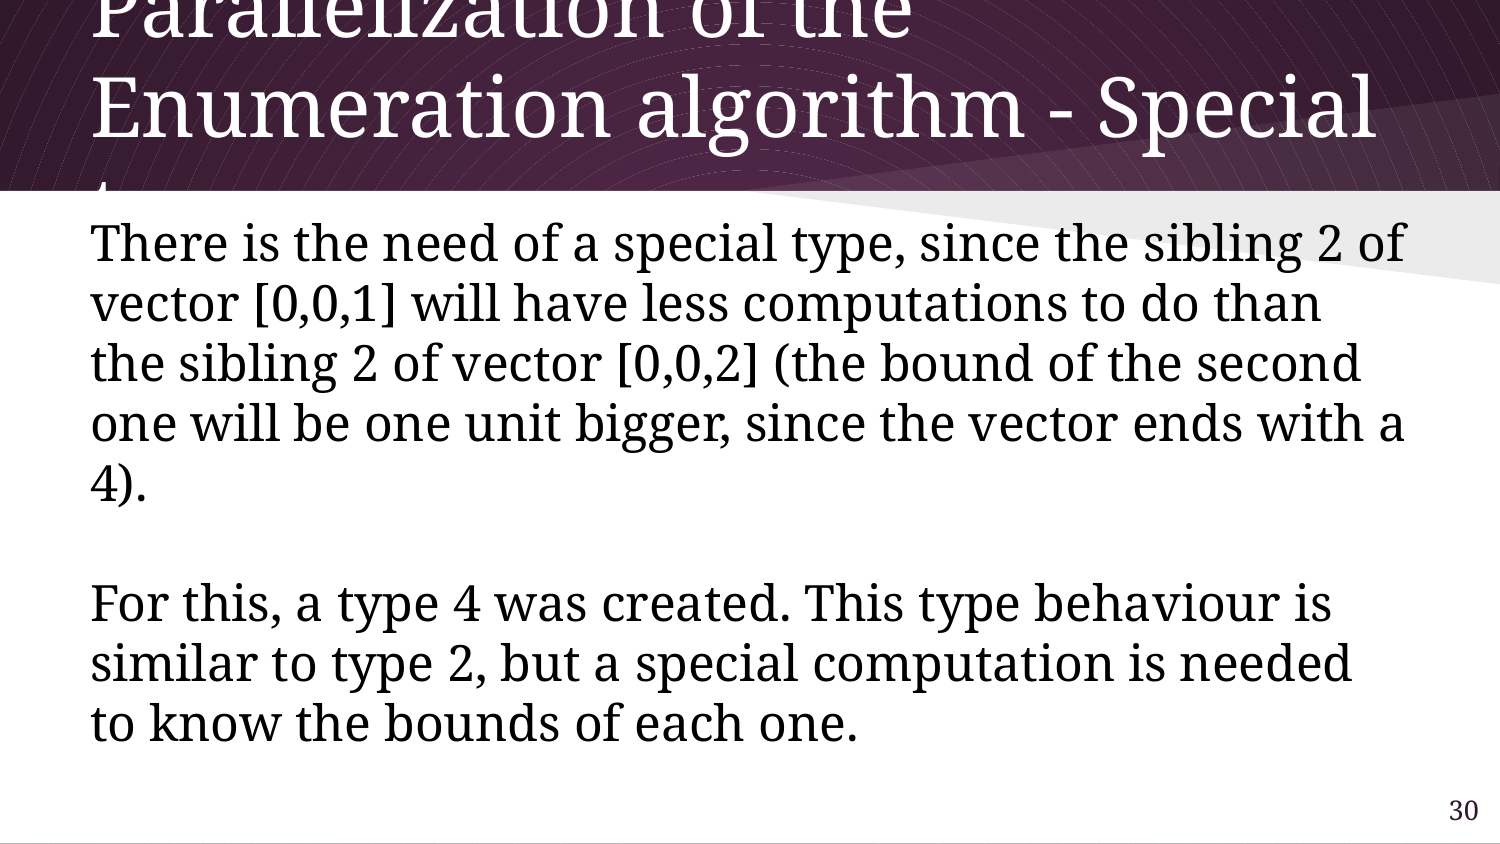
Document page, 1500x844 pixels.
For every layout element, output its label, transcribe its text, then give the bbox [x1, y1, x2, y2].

list There is the need of a special type, since the sibling 2 of vector [0,0,1] will have less computations to do than the sibling 2 of vector [0,0,2] (the bound of the second one will be one unit bigger, since the vector ends with a 4). For this, a type 4 was created. This type behaviour is similar to type 2, but a special computation is needed to know the bounds of each one. [75, 196, 1425, 808]
slide_number 29 [1403, 779, 1494, 844]
title Parallelization of the Enumeration algorithm - Special type [75, 33, 1425, 175]
